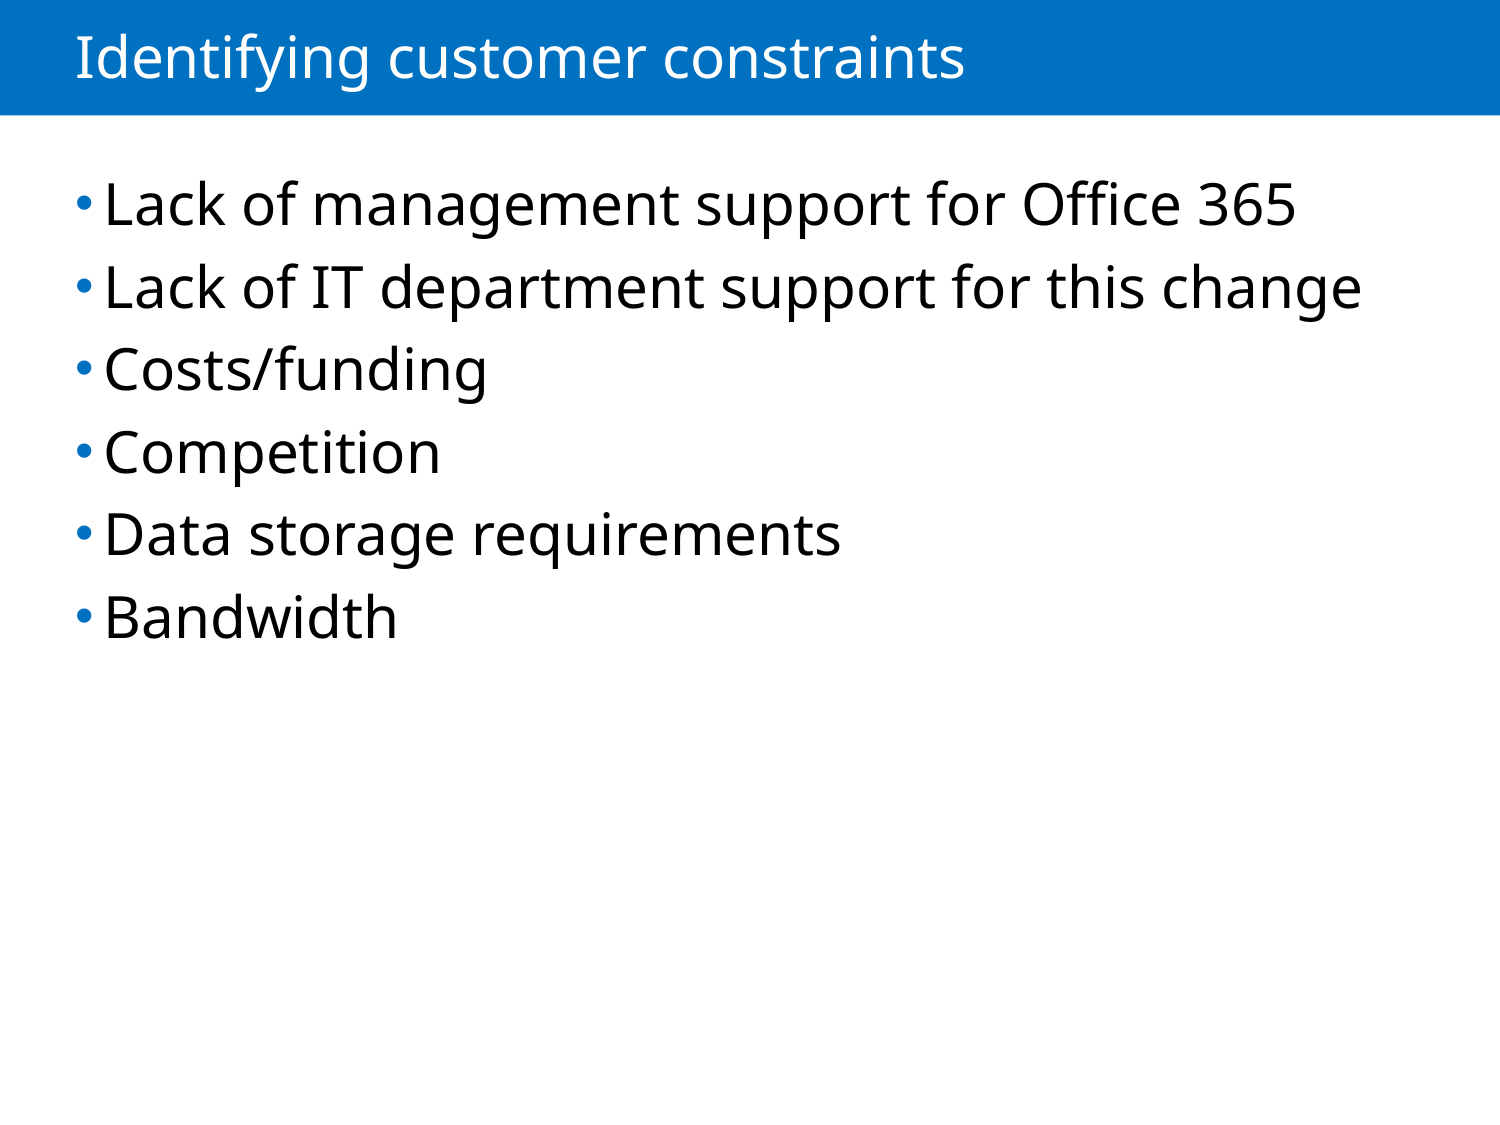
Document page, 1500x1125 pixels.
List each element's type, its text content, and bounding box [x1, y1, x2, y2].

title Identifying customer constraints [75, 0, 1351, 122]
text_box Lack of management support for Office 365 Lack of IT department support for this change Costs/funding Competition Data storage requirements Bandwidth [75, 167, 1408, 1012]
